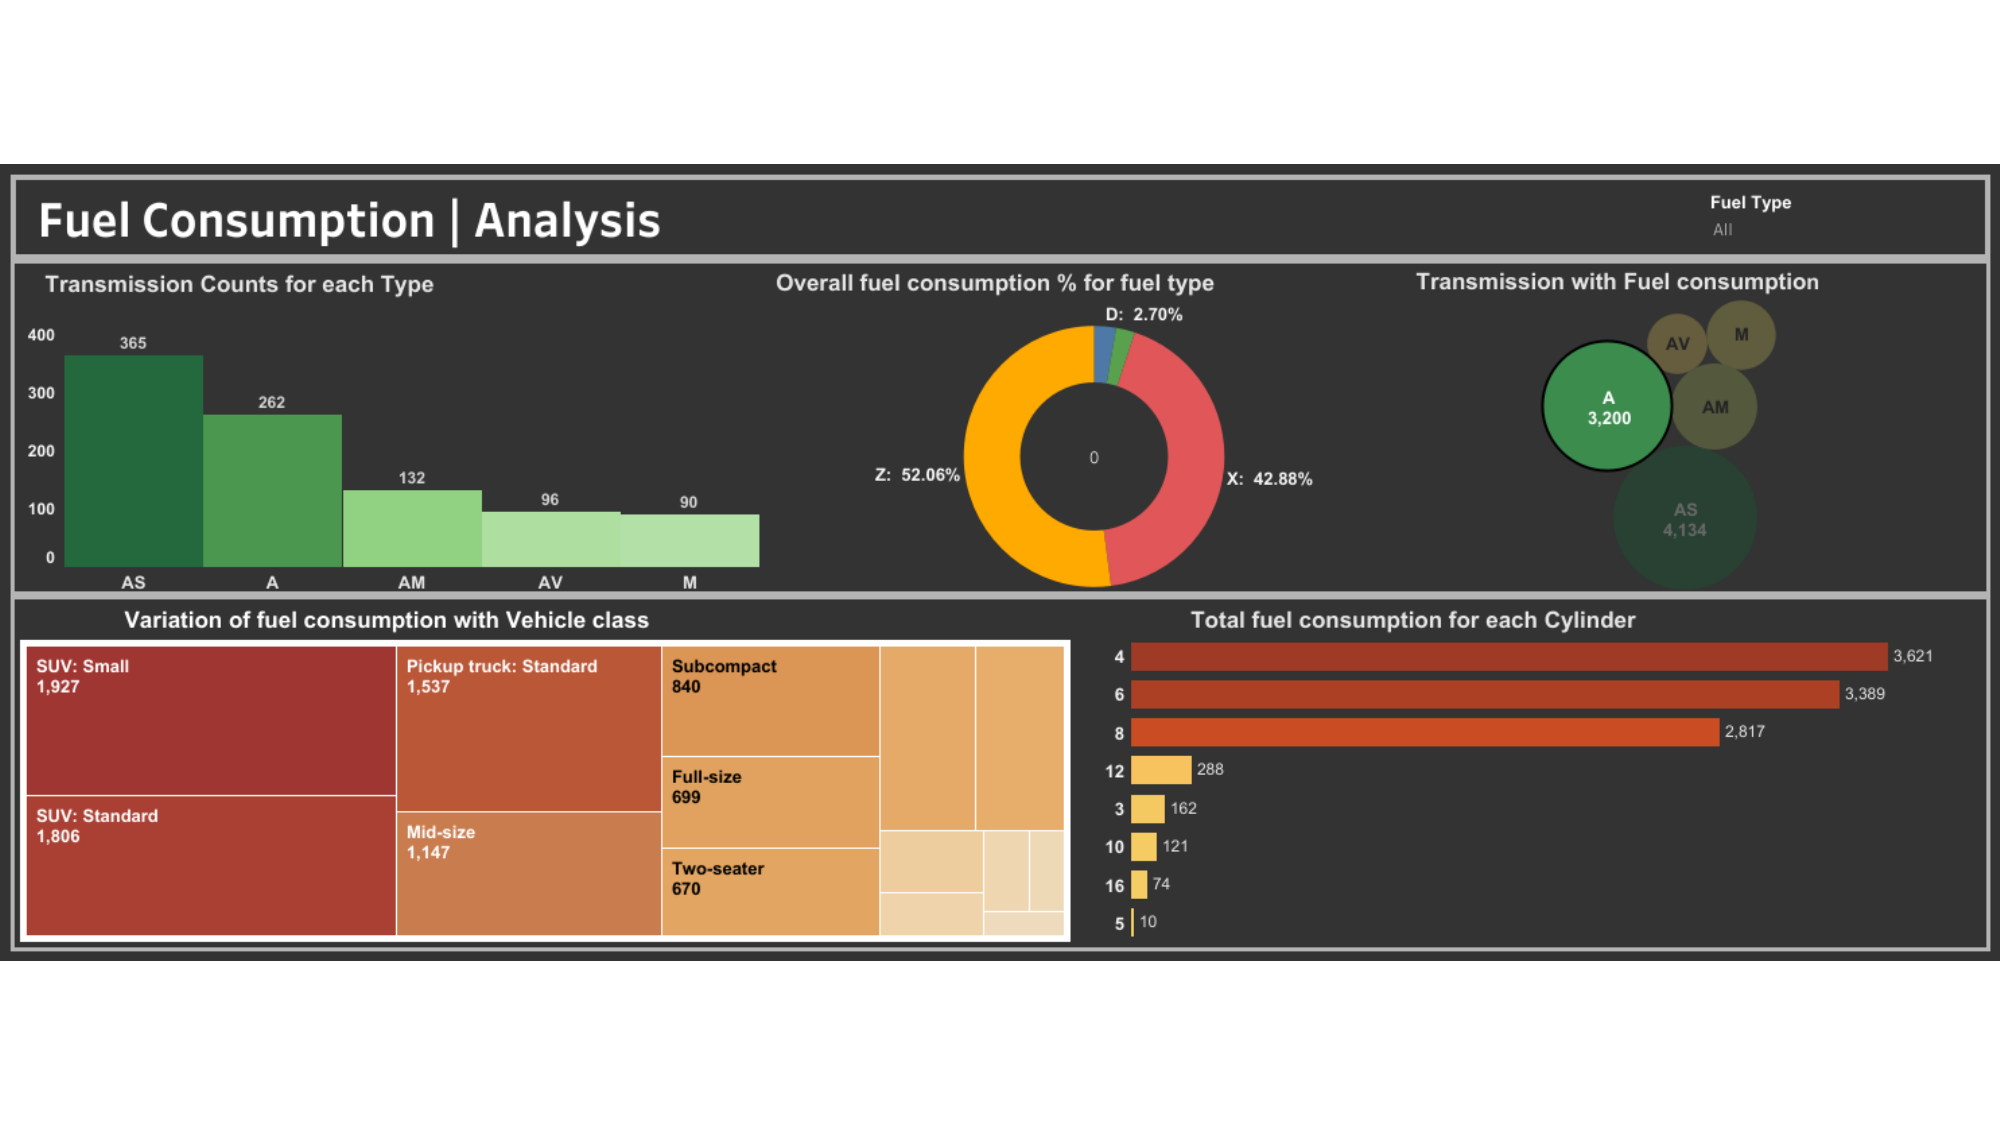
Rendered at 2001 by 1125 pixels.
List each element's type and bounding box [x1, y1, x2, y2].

picture [0, 164, 2000, 961]
